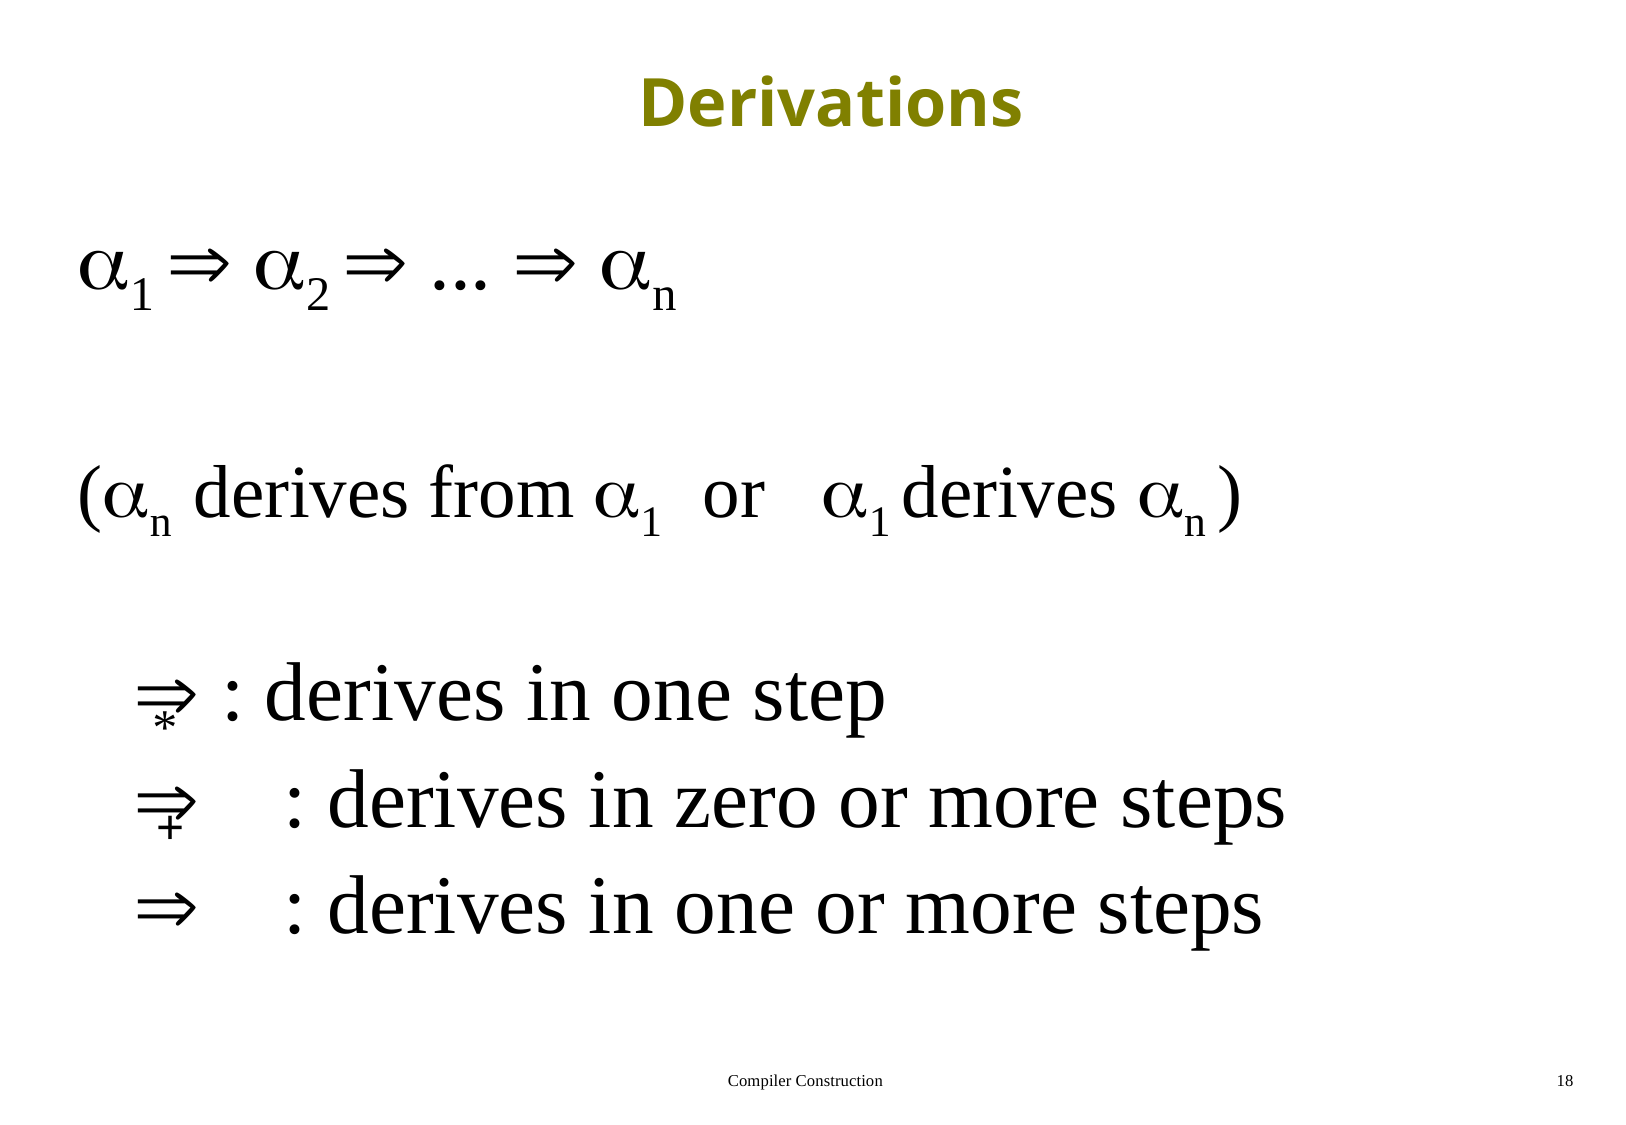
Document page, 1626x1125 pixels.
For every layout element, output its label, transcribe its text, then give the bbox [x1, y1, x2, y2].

title Derivations [62, 24, 1600, 175]
footer Compiler Construction [501, 1062, 1111, 1100]
text_box * [137, 686, 197, 762]
slide_number 18 [1250, 1062, 1589, 1100]
list 1  2  ...  n (n derives from 1 or 1 derives n )  : derives in one step  : derives in zero or more steps  : derives in one or more steps [62, 200, 1600, 1038]
text_box + [141, 786, 200, 862]
